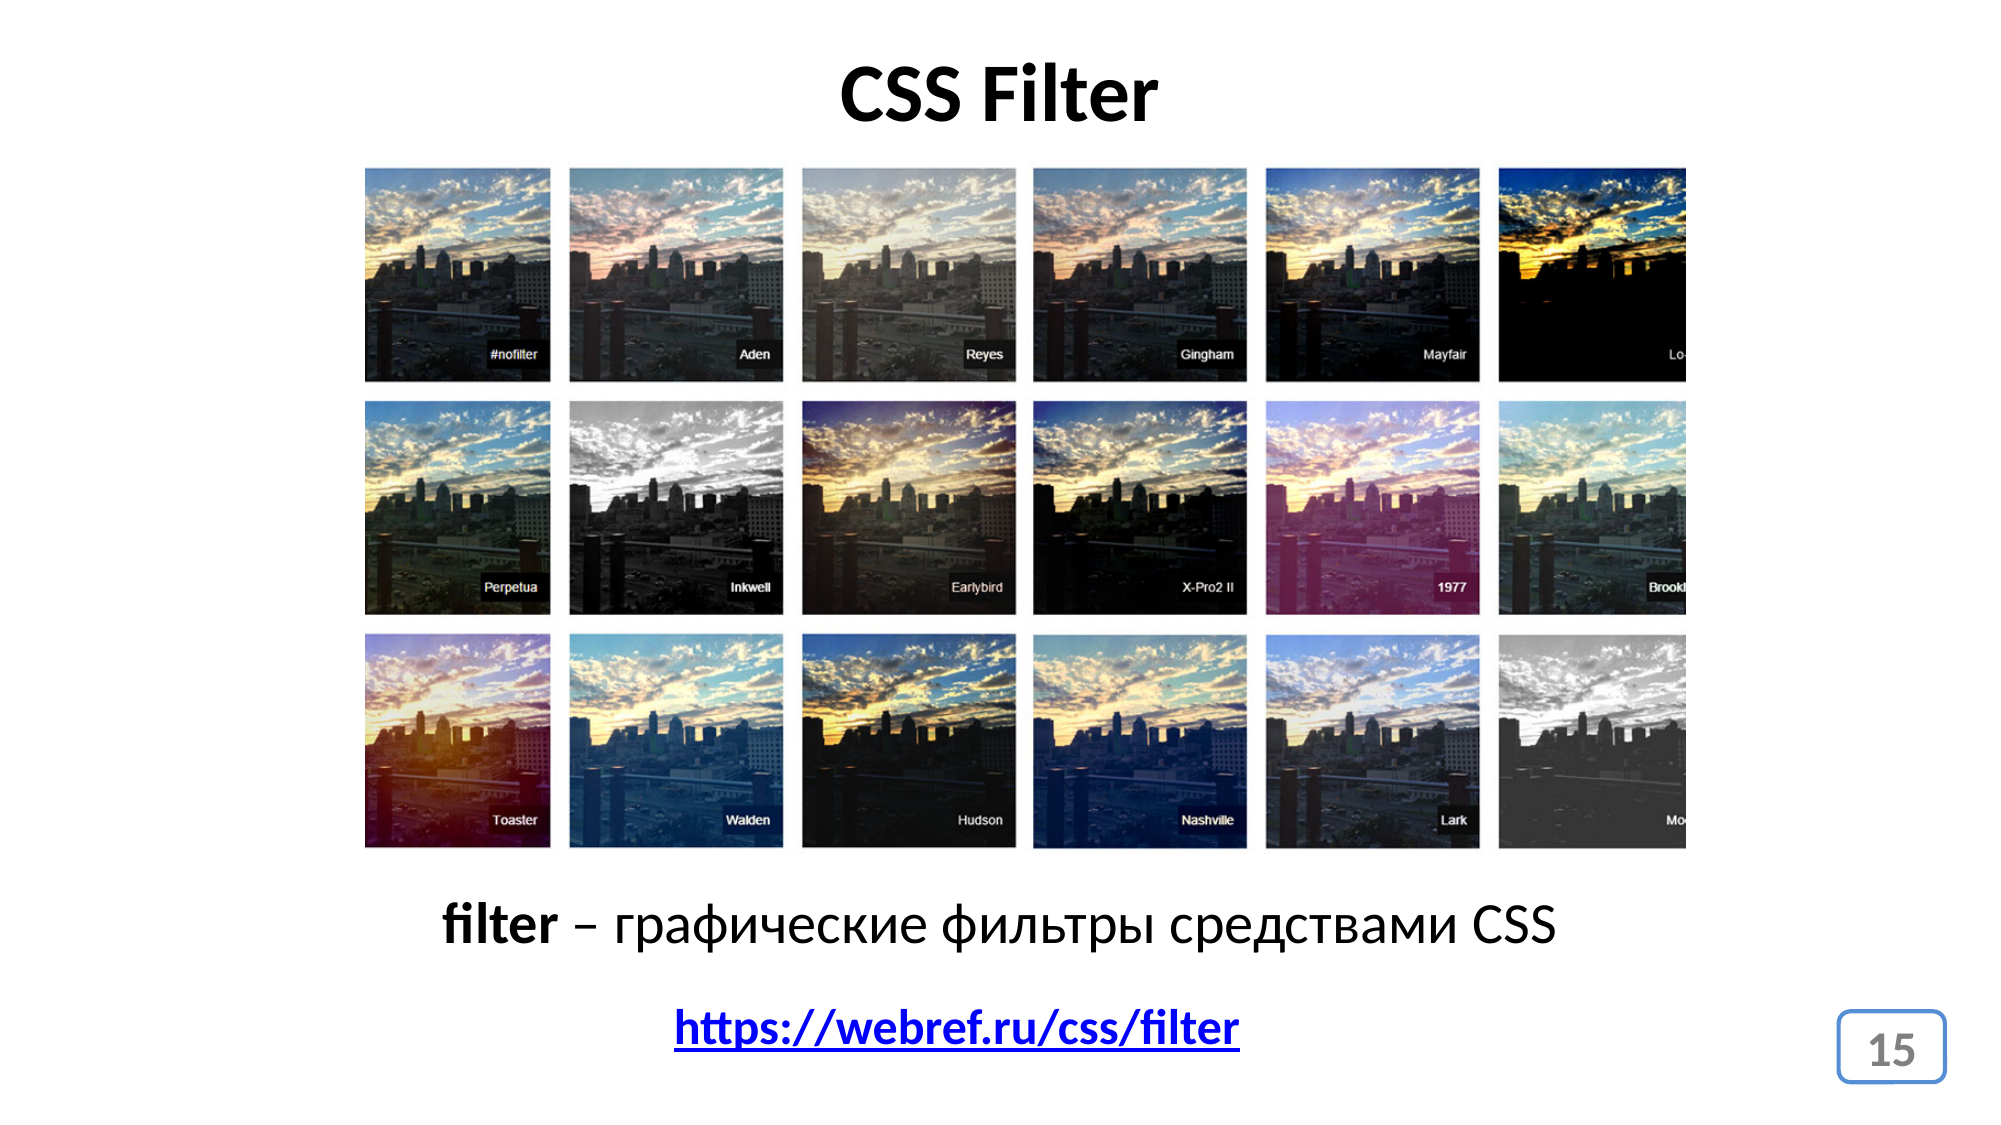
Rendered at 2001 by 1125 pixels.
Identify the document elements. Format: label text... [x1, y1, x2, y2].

picture [364, 160, 1686, 854]
text_box 15 [1836, 1009, 1948, 1085]
text_box CSS Filter [0, 30, 2000, 146]
text_box https://webref.ru/css/filter [658, 987, 1256, 1063]
text_box filter – графические фильтры средствами CSS [0, 878, 2000, 963]
